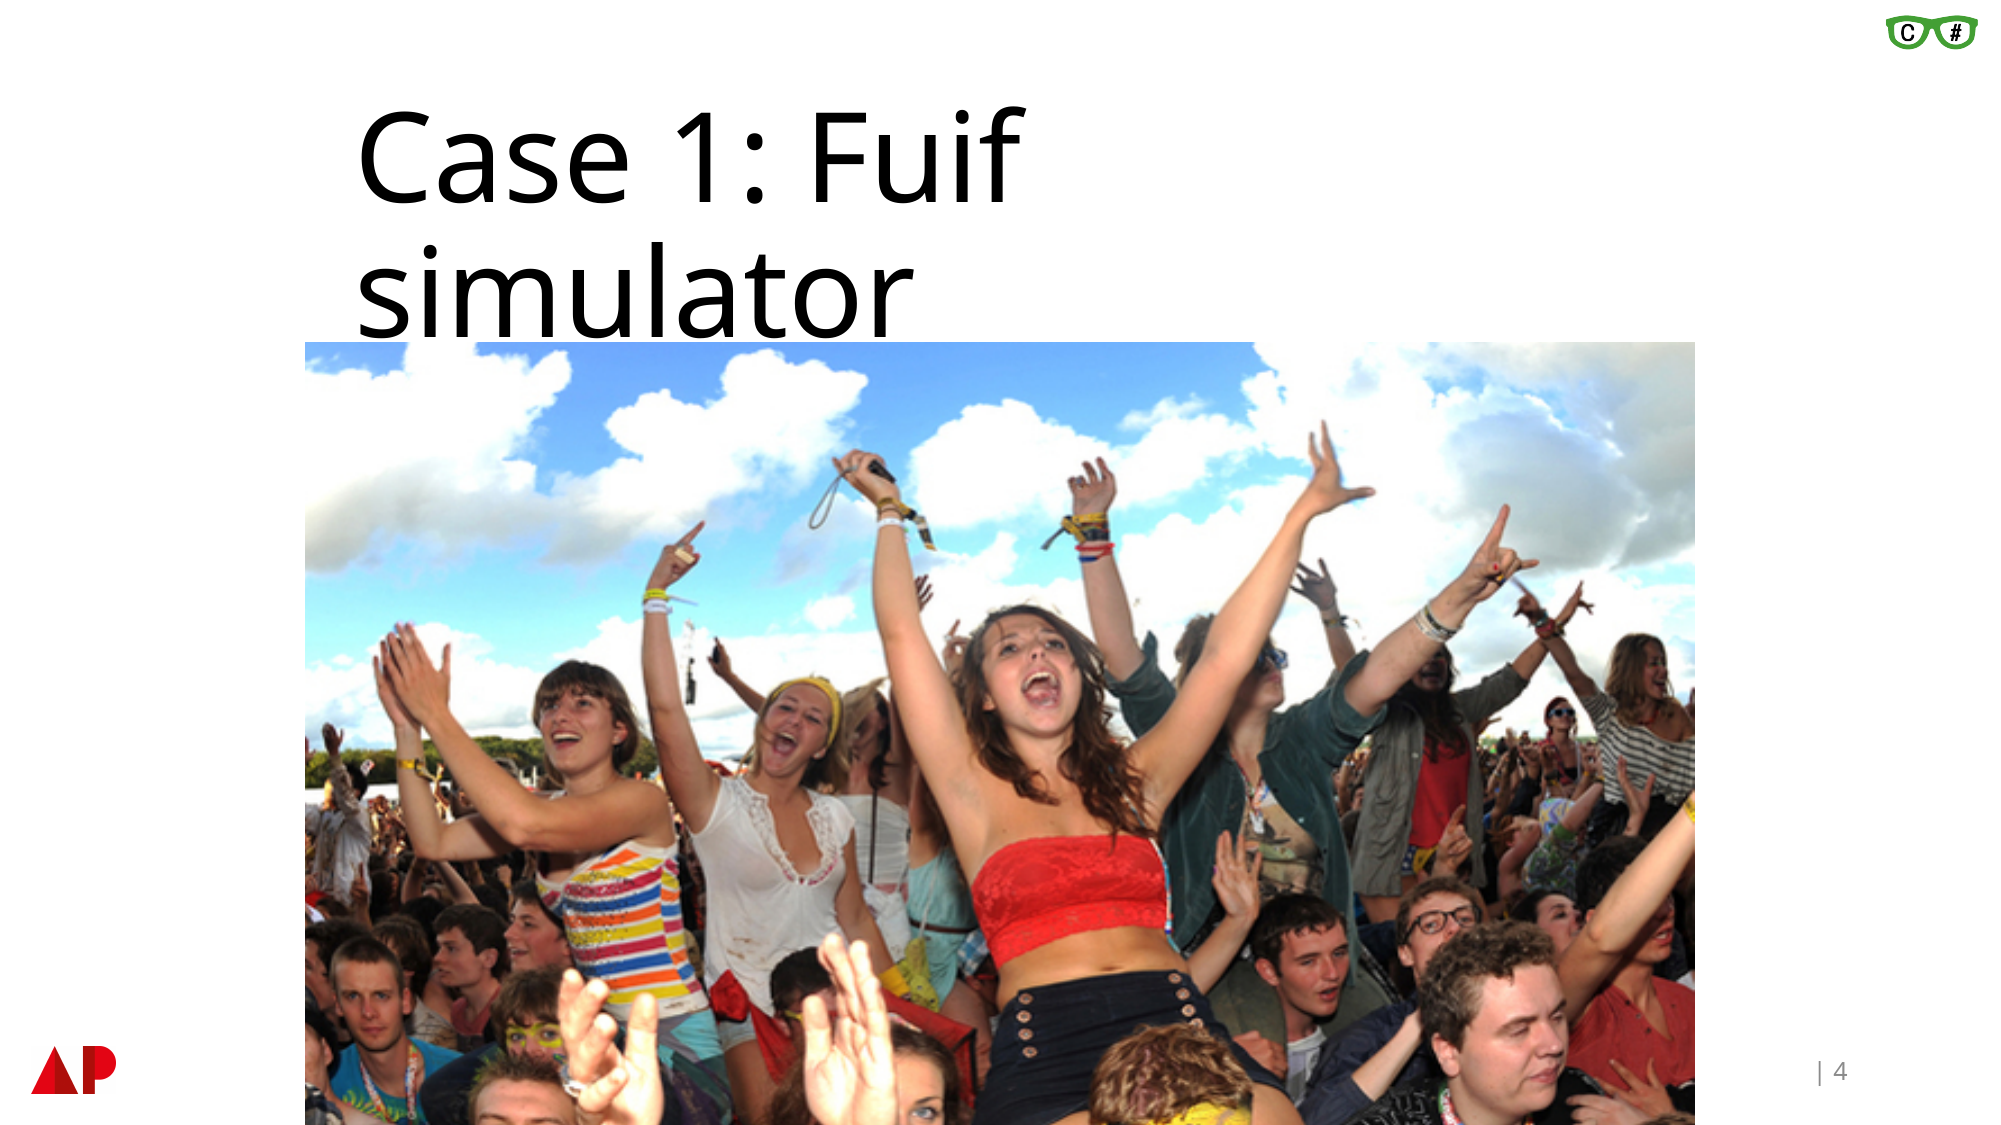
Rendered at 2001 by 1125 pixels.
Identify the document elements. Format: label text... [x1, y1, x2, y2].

slide_number | 4 [1695, 1042, 1863, 1103]
picture [1876, 0, 1985, 63]
picture [31, 1046, 116, 1094]
list Putting it all together [339, 0, 1615, 137]
picture [305, 342, 1695, 1125]
title Case 1: Fuif simulator [339, 148, 1615, 342]
